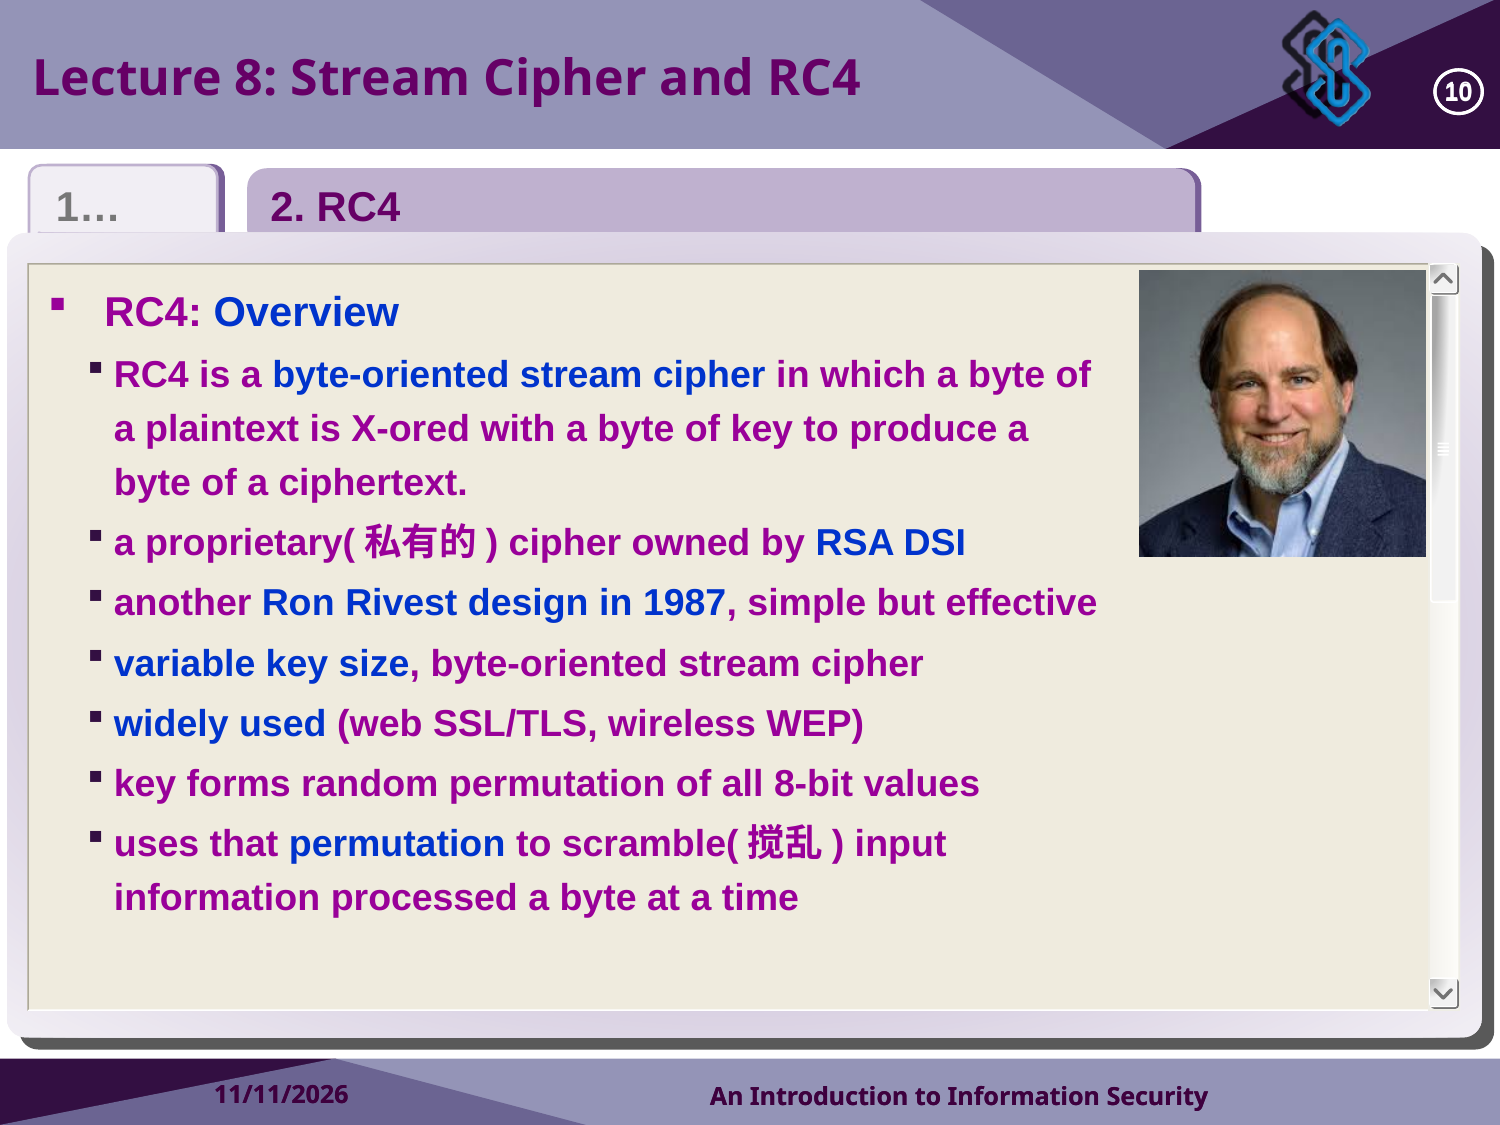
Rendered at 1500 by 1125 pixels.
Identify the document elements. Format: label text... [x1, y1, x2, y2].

text_box An Introduction to Information Security [695, 1073, 1412, 1118]
text_box 2018/10/9 [199, 1073, 550, 1118]
title Lecture 8: Stream Cipher and RC4 [17, 31, 1247, 121]
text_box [0, 159, 1500, 1059]
text_box 10 [1434, 69, 1483, 114]
picture [1268, 10, 1387, 129]
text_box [22, 258, 1465, 1016]
picture [1139, 270, 1427, 558]
